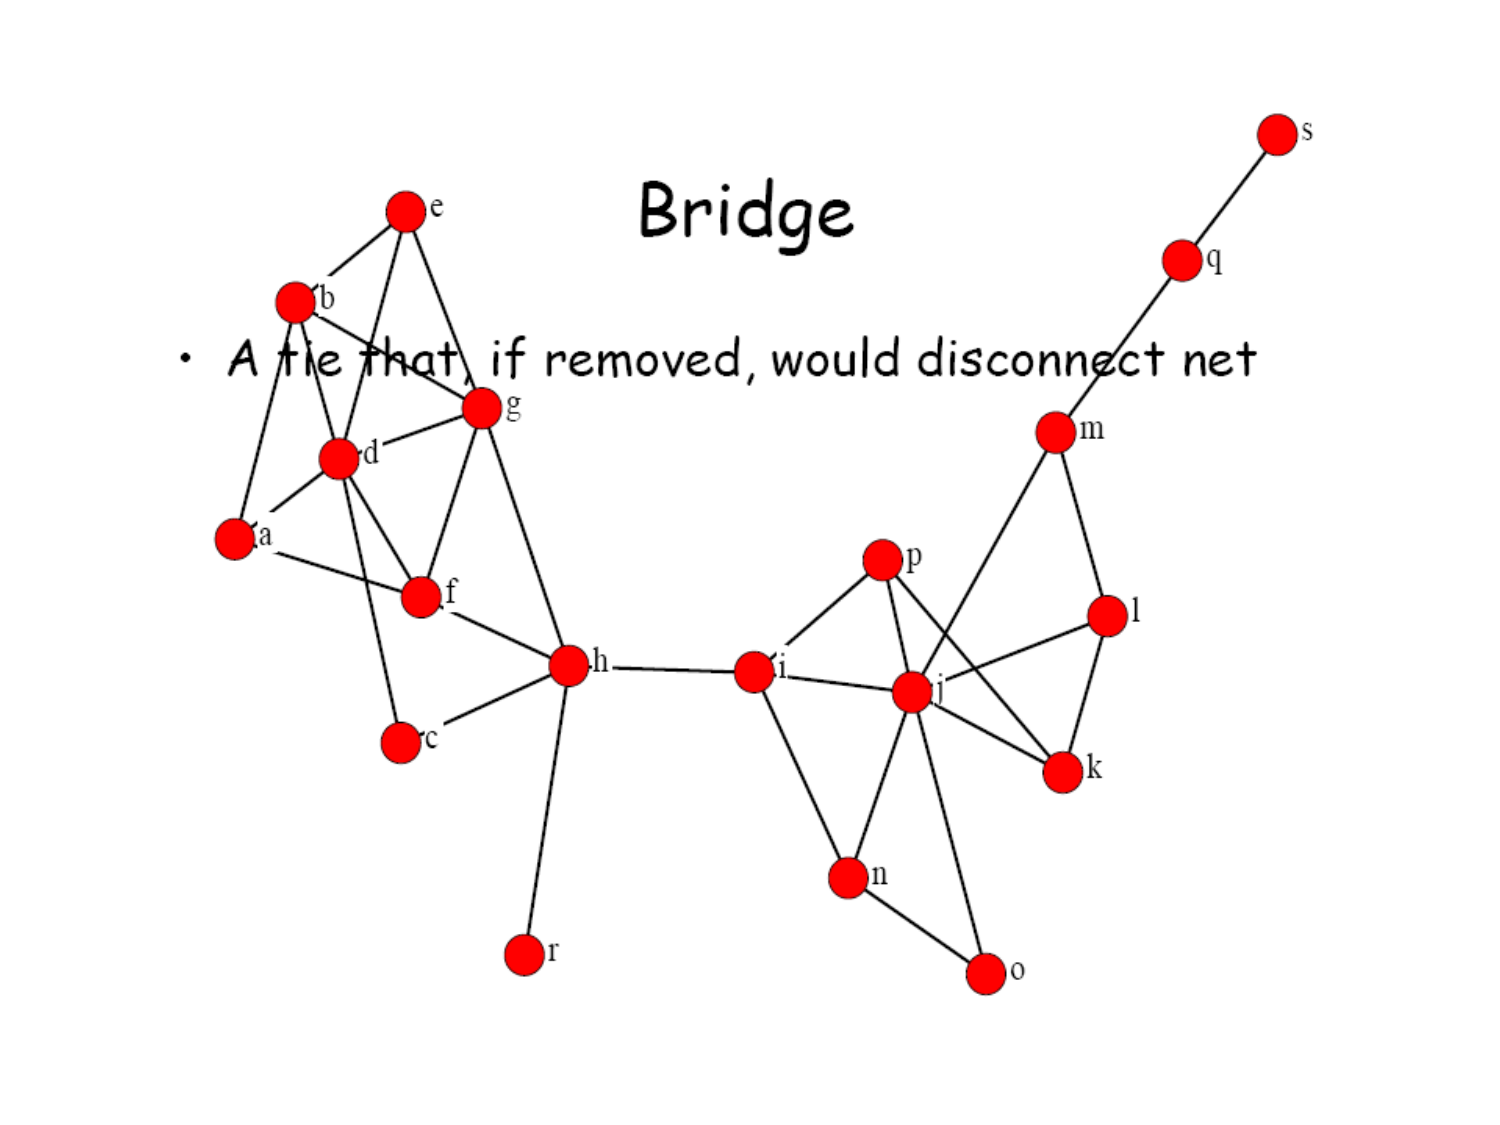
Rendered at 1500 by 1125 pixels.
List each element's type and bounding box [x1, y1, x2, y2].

picture [167, 105, 1332, 1019]
